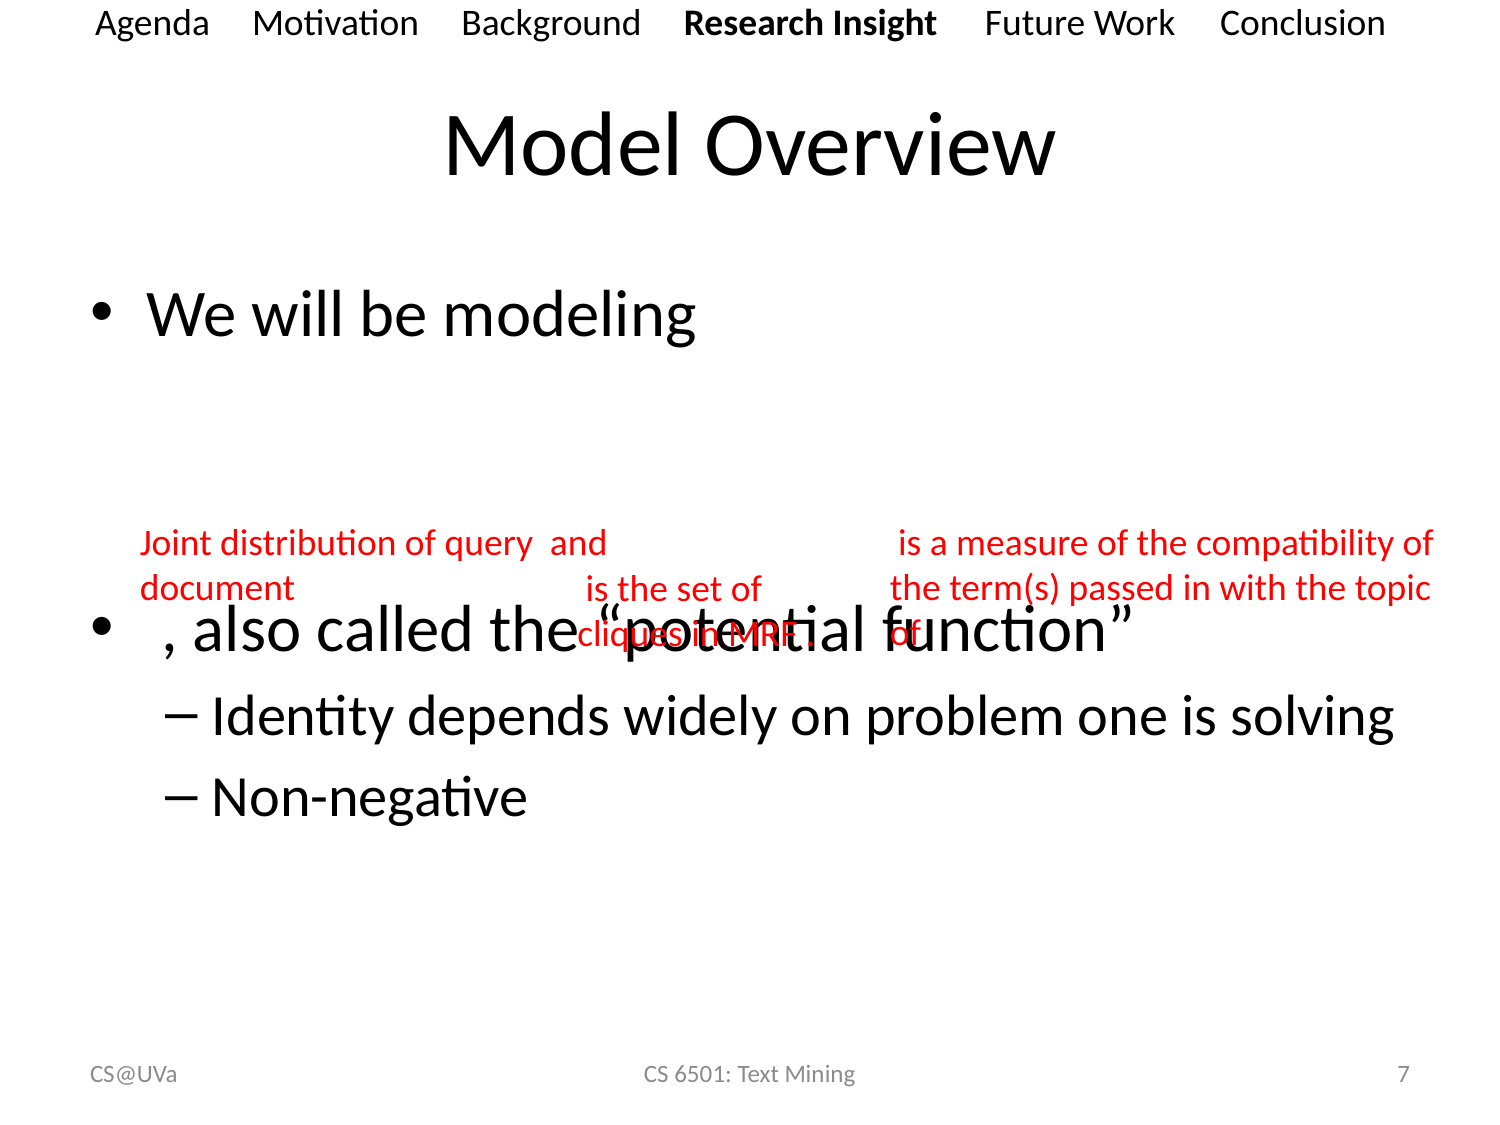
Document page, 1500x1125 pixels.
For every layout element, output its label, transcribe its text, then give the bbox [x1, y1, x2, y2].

title Model Overview [75, 45, 1425, 233]
slide_number 7 [1074, 1042, 1425, 1103]
table_header Research Insight [669, 0, 970, 61]
slide_number CS@UVa [75, 1042, 425, 1103]
footer CS 6501: Text Mining [512, 1042, 988, 1103]
table_header Future Work [970, 0, 1205, 61]
table_header Conclusion [1205, 0, 1467, 61]
table_header Motivation [237, 0, 447, 61]
table_header Agenda [80, 0, 237, 61]
table_header Background [447, 0, 669, 61]
